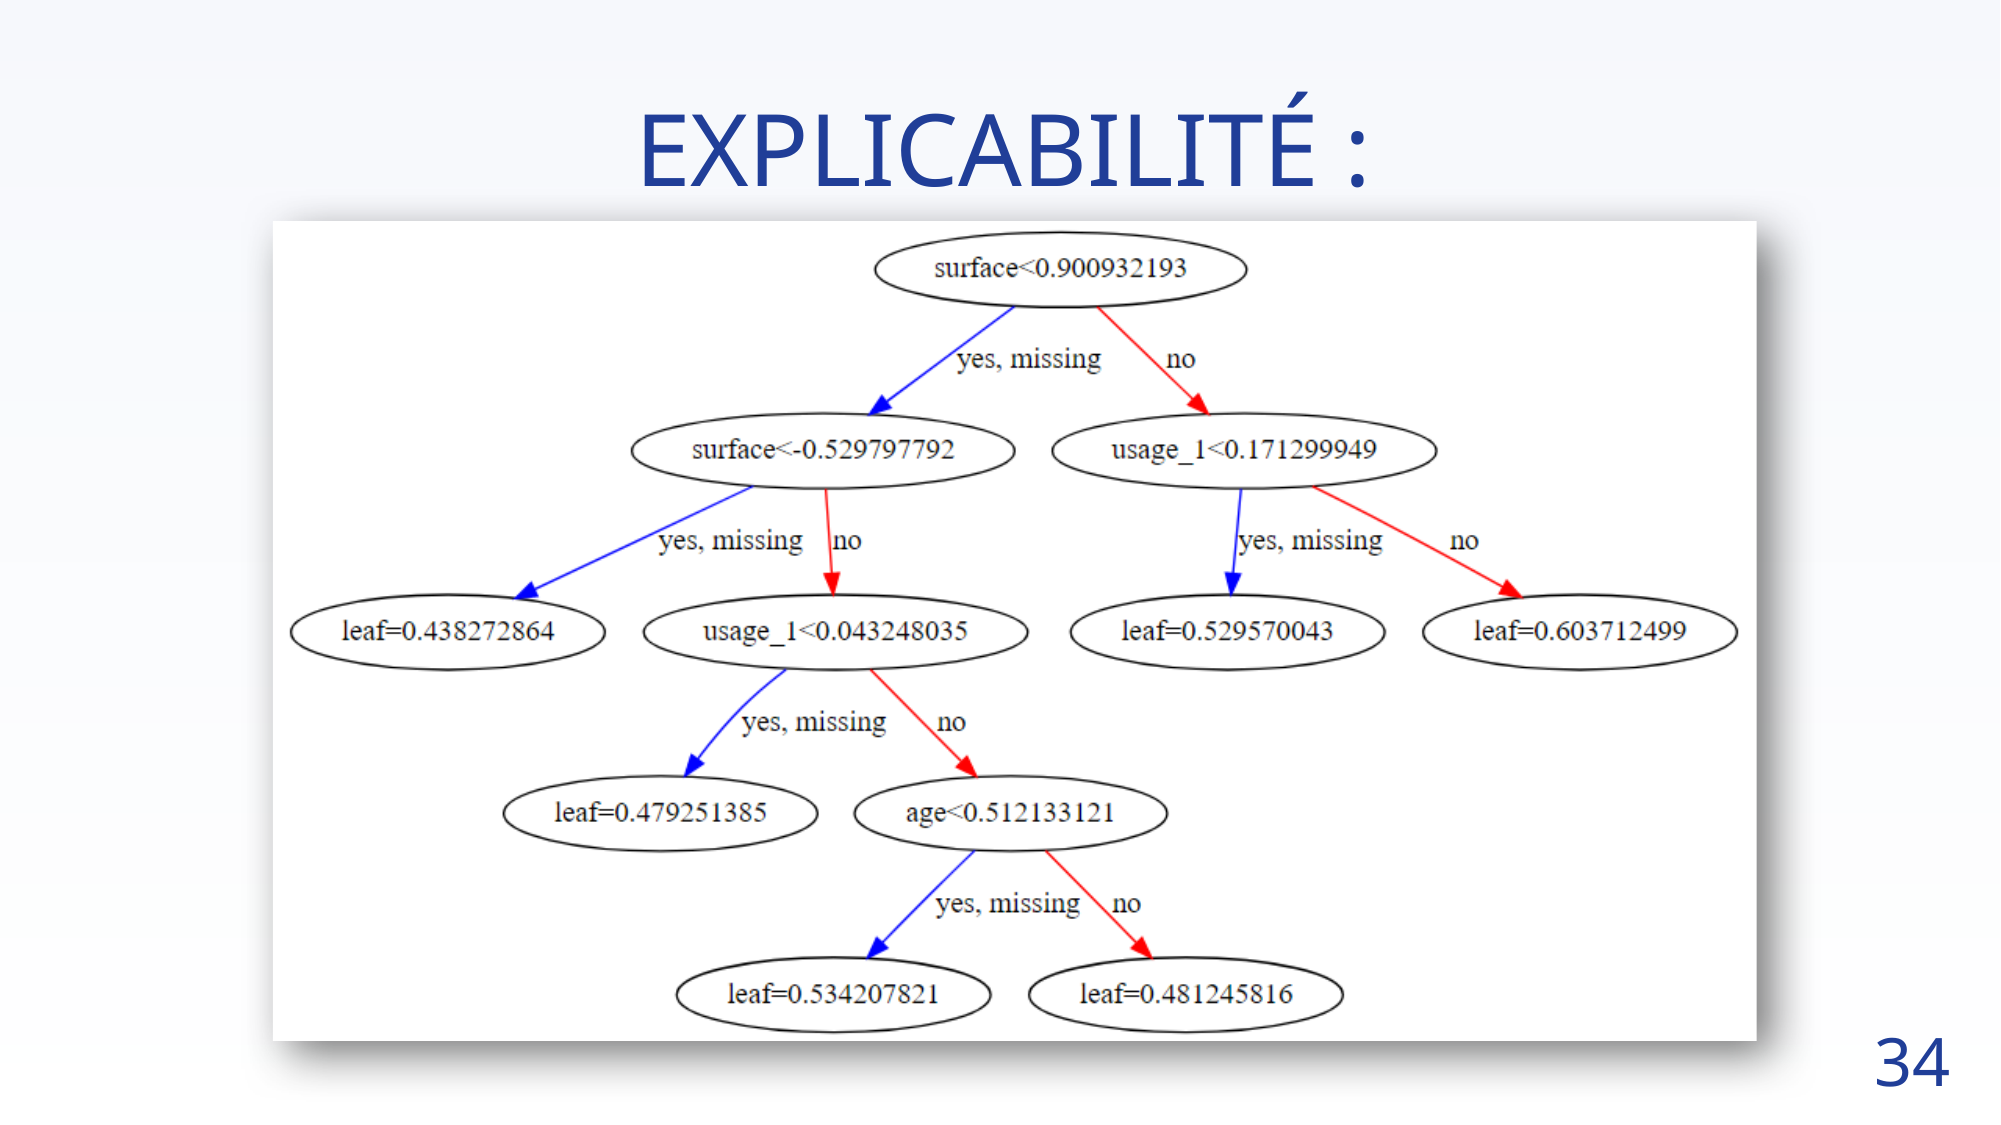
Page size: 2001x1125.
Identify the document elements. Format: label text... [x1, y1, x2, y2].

text_box 34 [1832, 1023, 1966, 1107]
title EXPLICABILITÉ : [619, 18, 1410, 193]
picture [272, 221, 1757, 1044]
